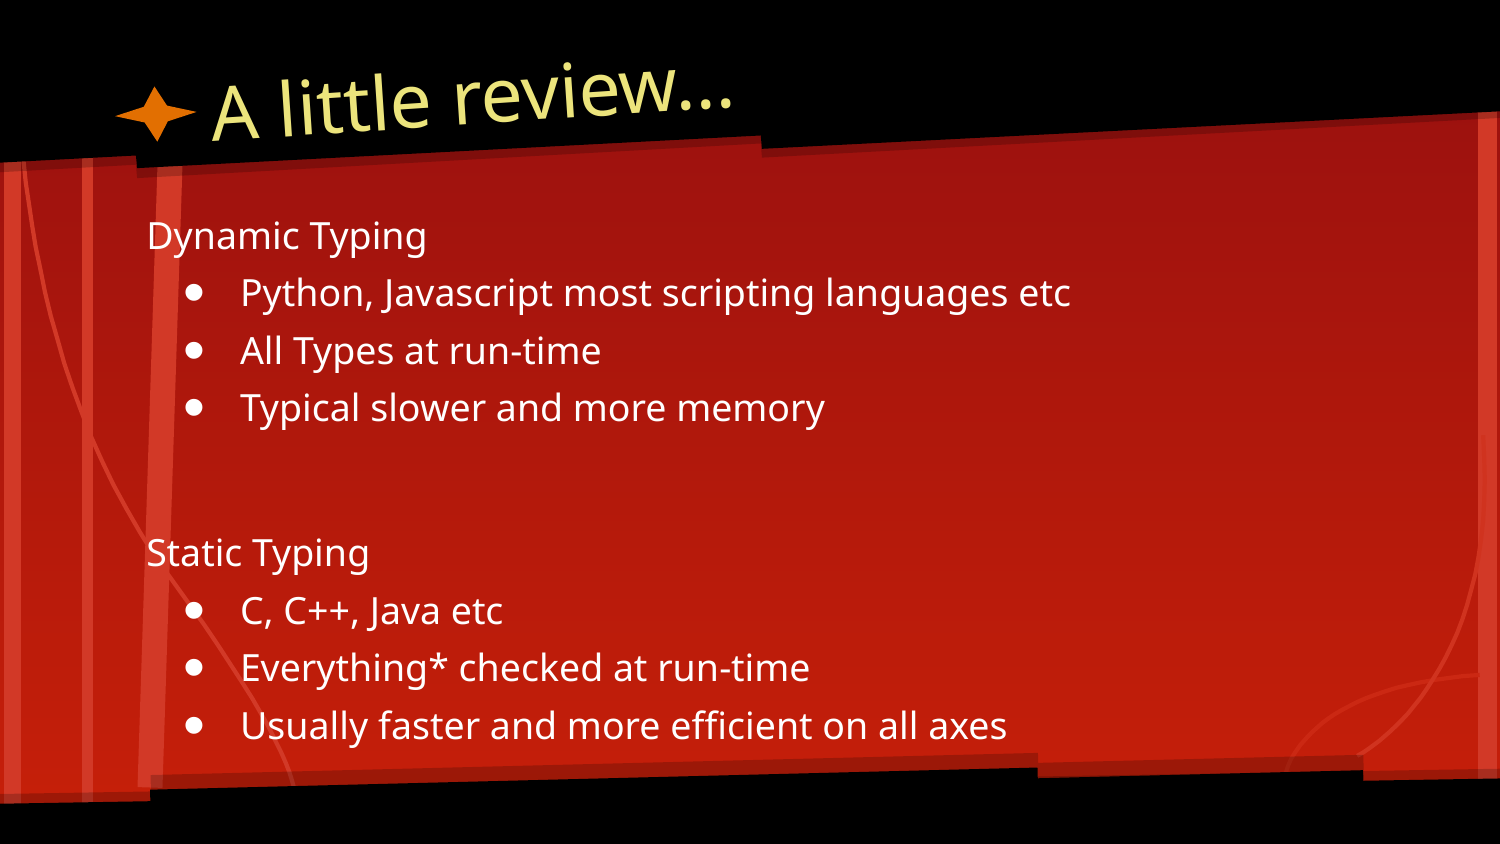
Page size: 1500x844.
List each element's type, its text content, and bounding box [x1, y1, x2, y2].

list Dynamic Typing Python, Javascript most scripting languages etc All Types at run-time Typical slower and more memory Static Typing C, C++, Java etc Everything* checked at run-time Usually faster and more efficient on all axes [75, 196, 1425, 754]
title A little review... [191, 0, 1500, 183]
